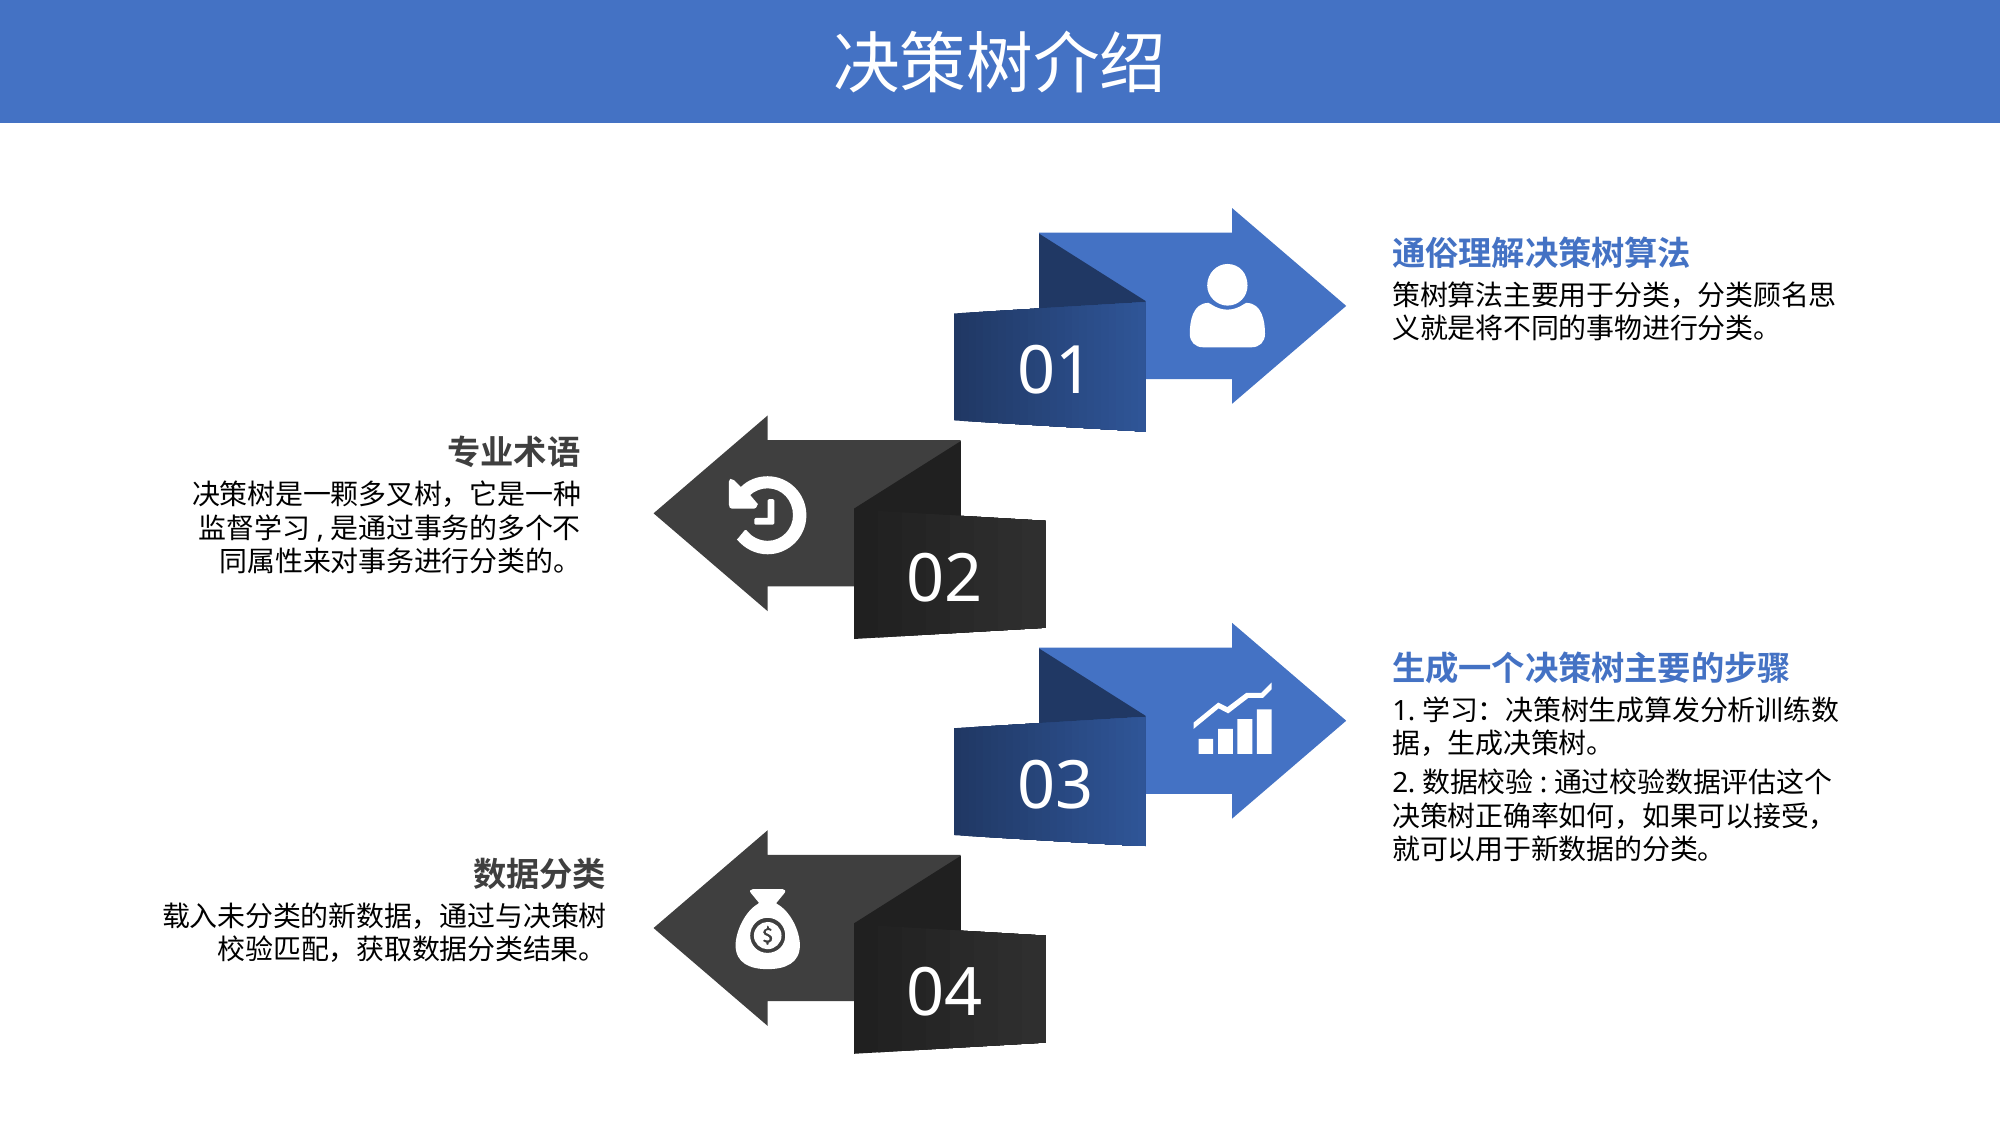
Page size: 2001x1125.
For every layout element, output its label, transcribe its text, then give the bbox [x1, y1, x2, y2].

text_box 数据分类 载入未分类的新数据，通过与决策树校验匹配，获取数据分类结果。 [143, 852, 607, 966]
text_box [1193, 682, 1272, 754]
text_box 生成一个决策树主要的步骤 1.学习：决策树生成算发分析训练数据，生成决策树。 2.数据校验:通过校验数据评估这个决策树正确率如何，如果可以接受，就可以用于新数据的分类。 [1392, 647, 1855, 1021]
text_box 决策树介绍 [698, 13, 1301, 109]
text_box 通俗理解决策树算法 策树算法主要用于分类，分类顾名思义就是将不同的事物进行分类。 [1392, 232, 1855, 345]
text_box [953, 622, 1347, 847]
text_box [0, 0, 2000, 124]
text_box 专业术语 决策树是一颗多叉树，它是一种监督学习,是通过事务的多个不同属性来对事务进行分类的。 [189, 431, 581, 578]
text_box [953, 207, 1347, 432]
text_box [735, 889, 800, 970]
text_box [653, 415, 1046, 640]
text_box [653, 830, 1046, 1054]
